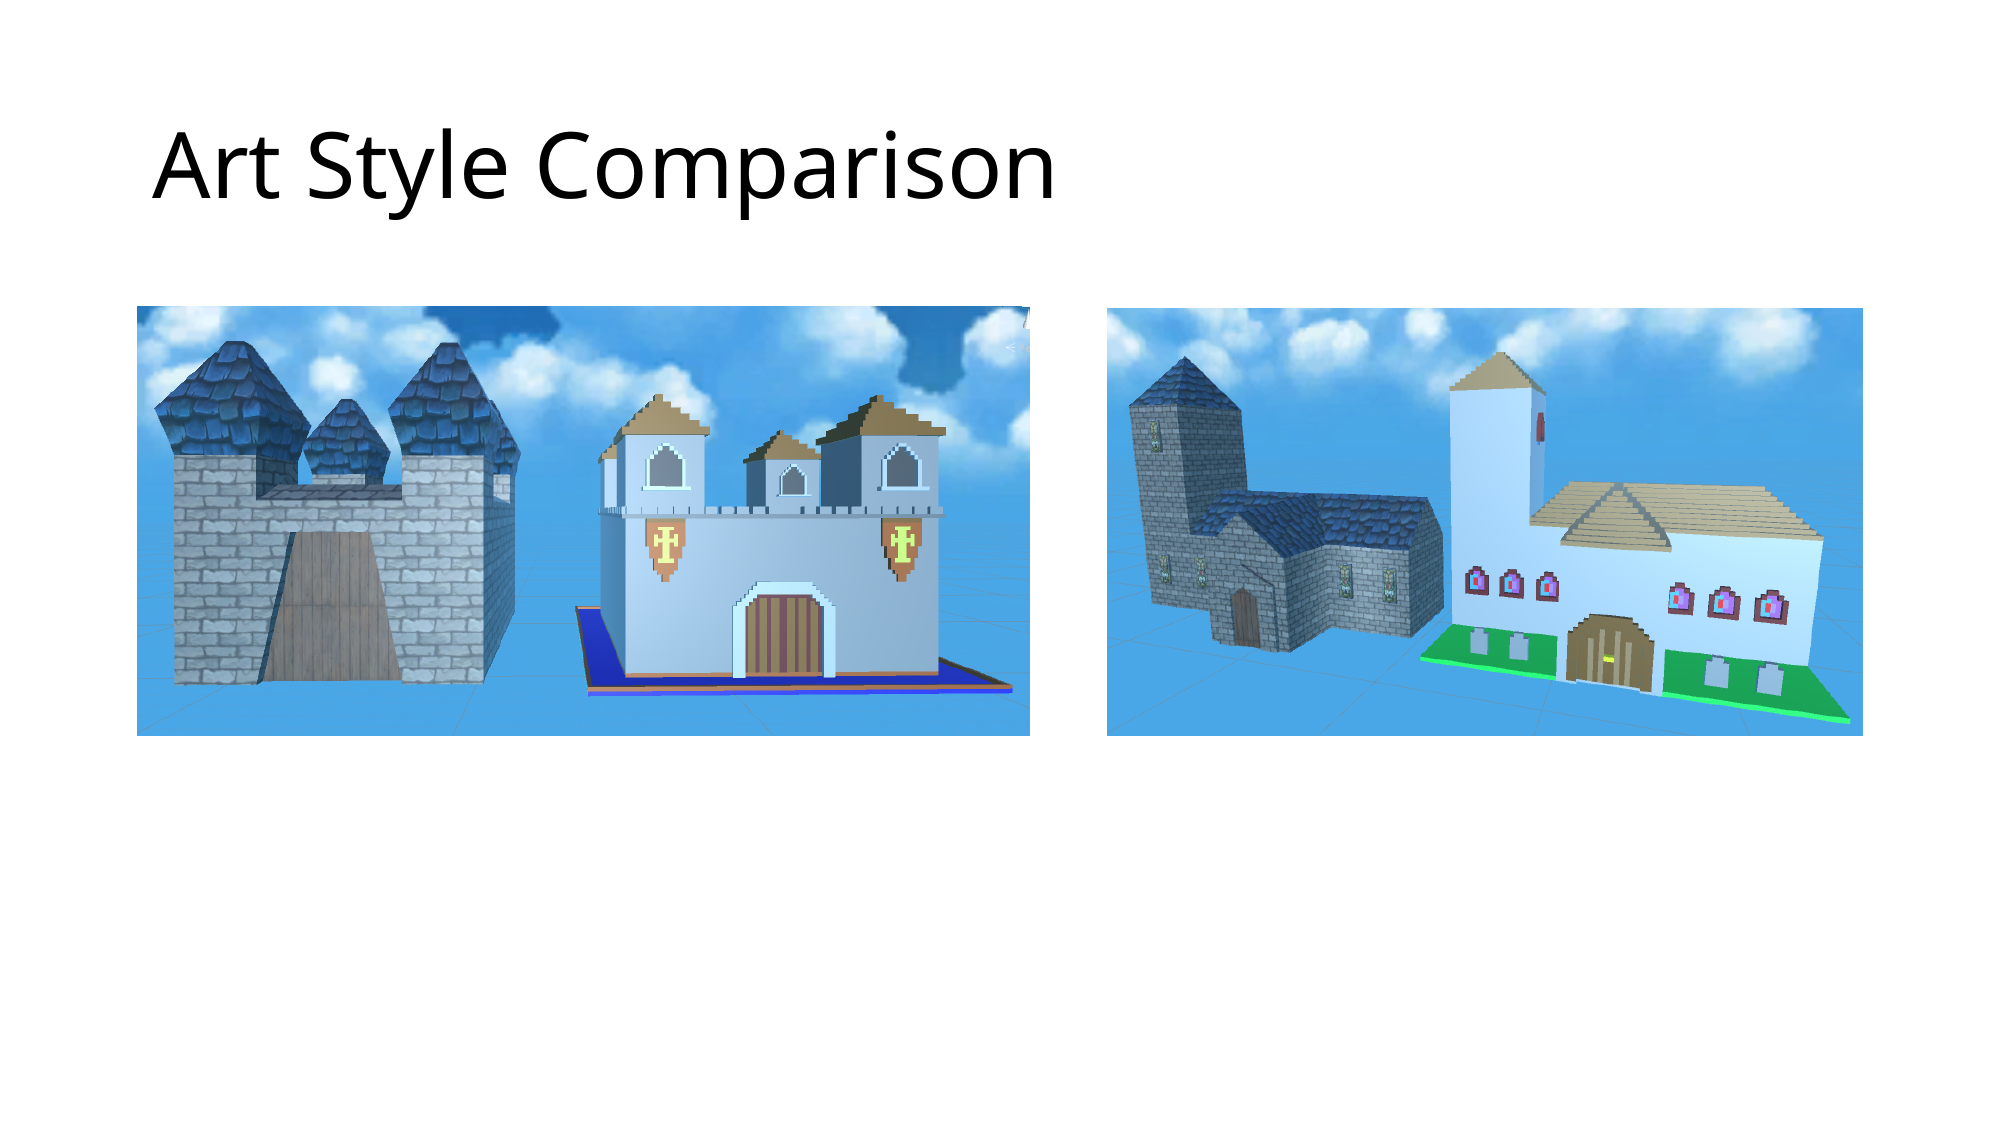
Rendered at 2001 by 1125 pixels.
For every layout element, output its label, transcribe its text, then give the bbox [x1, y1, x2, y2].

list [137, 306, 1030, 736]
title Art Style Comparison [137, 59, 1863, 278]
picture [1107, 308, 1863, 736]
